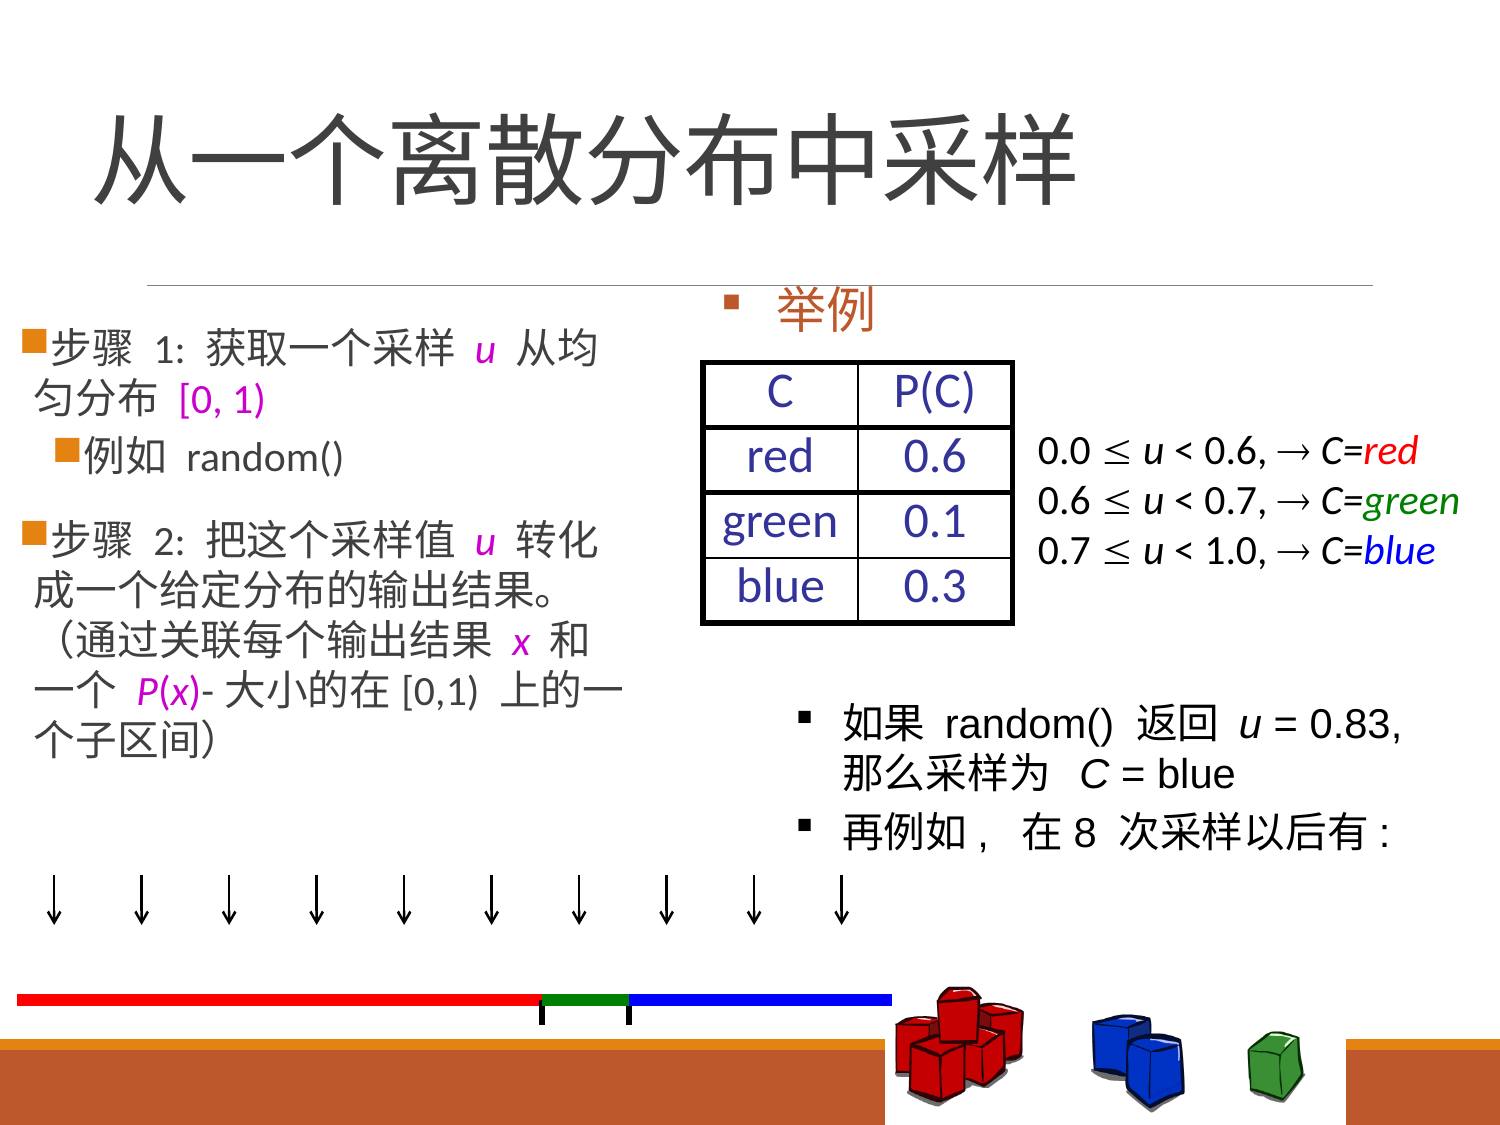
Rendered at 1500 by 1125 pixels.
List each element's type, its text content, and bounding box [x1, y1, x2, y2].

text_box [53, 874, 843, 926]
text_box 0.0  u < 0.6,  C=red 0.6  u < 0.7,  C=green 0.7  u < 1.0,  C=blue [1023, 415, 1500, 580]
table_cell 0.6 [859, 430, 1010, 490]
list 步骤 1: 获取一个采样 u 从均匀分布 [0, 1) 例如 random() 步骤 2: 把这个采样值 u 转化成一个给定分布的输出结果。（通过关联每个输出结果 x 和一个 P(x)-大小的在[0,1) 上的一个子区间） [18, 229, 629, 994]
table_header P(C) [859, 365, 1010, 425]
table_cell red [706, 430, 857, 490]
table_cell blue [706, 559, 857, 620]
text_box 举例 如果 random() 返回 u = 0.83, 那么采样为 C = blue 再例如, 在8 次采样以后有: [705, 271, 1439, 987]
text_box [16, 999, 893, 1026]
picture [885, 980, 1346, 1125]
table_cell green [706, 495, 857, 557]
table_cell 0.3 [859, 559, 1010, 620]
table_cell 0.1 [859, 495, 1010, 557]
title 从一个离散分布中采样 [75, 62, 1425, 225]
table_header C [706, 365, 857, 425]
